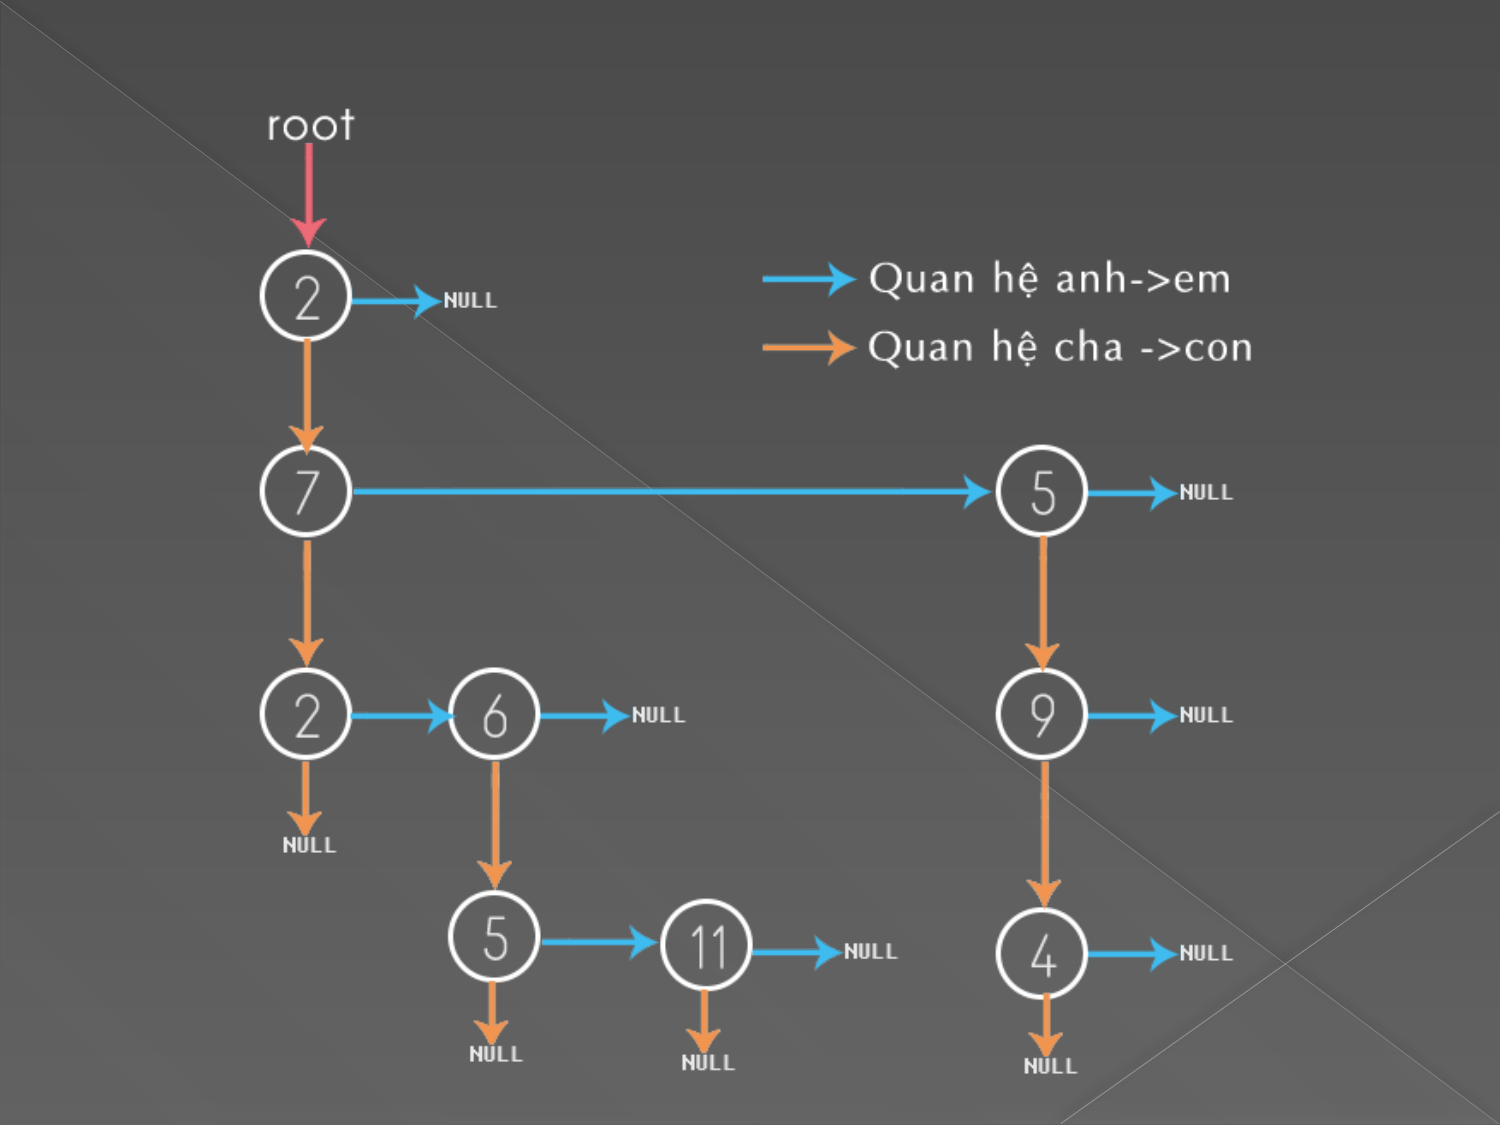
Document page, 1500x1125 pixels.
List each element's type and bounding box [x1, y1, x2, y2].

picture [230, 87, 1259, 1079]
